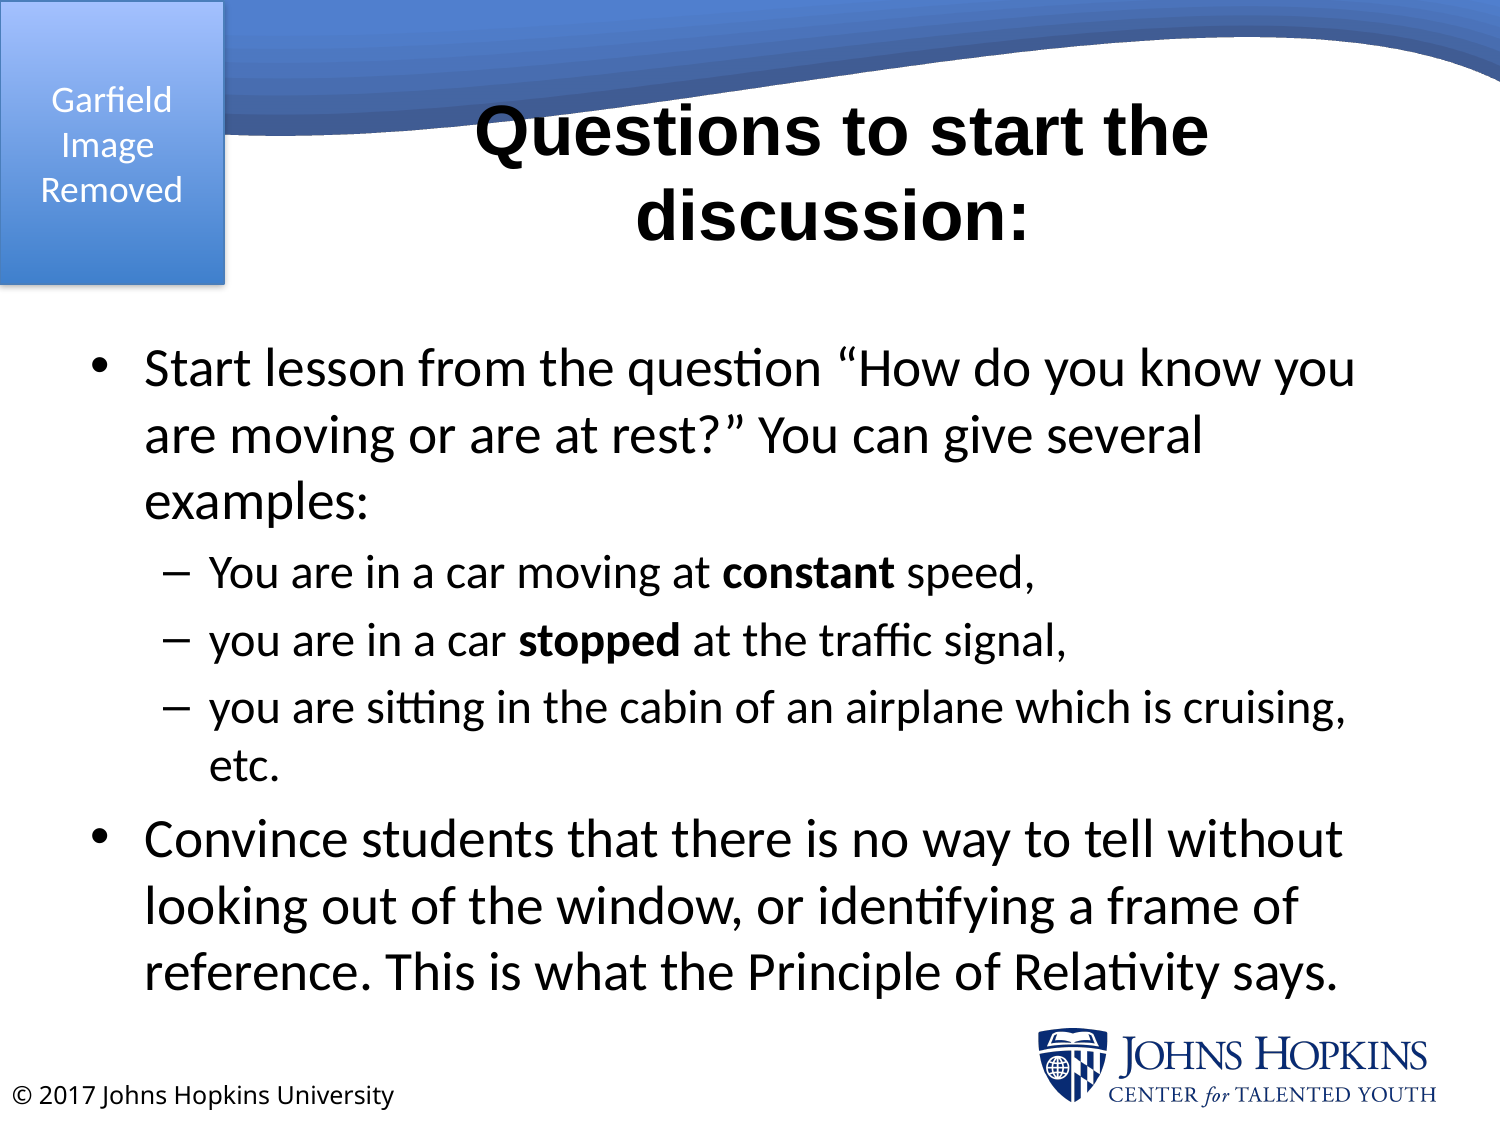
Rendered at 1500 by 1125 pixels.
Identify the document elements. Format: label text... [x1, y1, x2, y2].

text_box Garfield Image Removed [0, 0, 225, 285]
picture [965, 954, 1500, 1125]
list Start lesson from the question “How do you know you are moving or are at rest?” You can give several examples: You are in a car moving at constant speed, you are in a car stopped at the traffic signal, you are sitting in the cabin of an airplane which is cruising, etc. Convince students that there is no way to tell without looking out of the window, or identifying a frame of reference. This is what the Principle of Relativity says. [75, 324, 1425, 1017]
title Questions to start the discussion: [261, 75, 1425, 264]
text_box [225, 0, 1500, 247]
